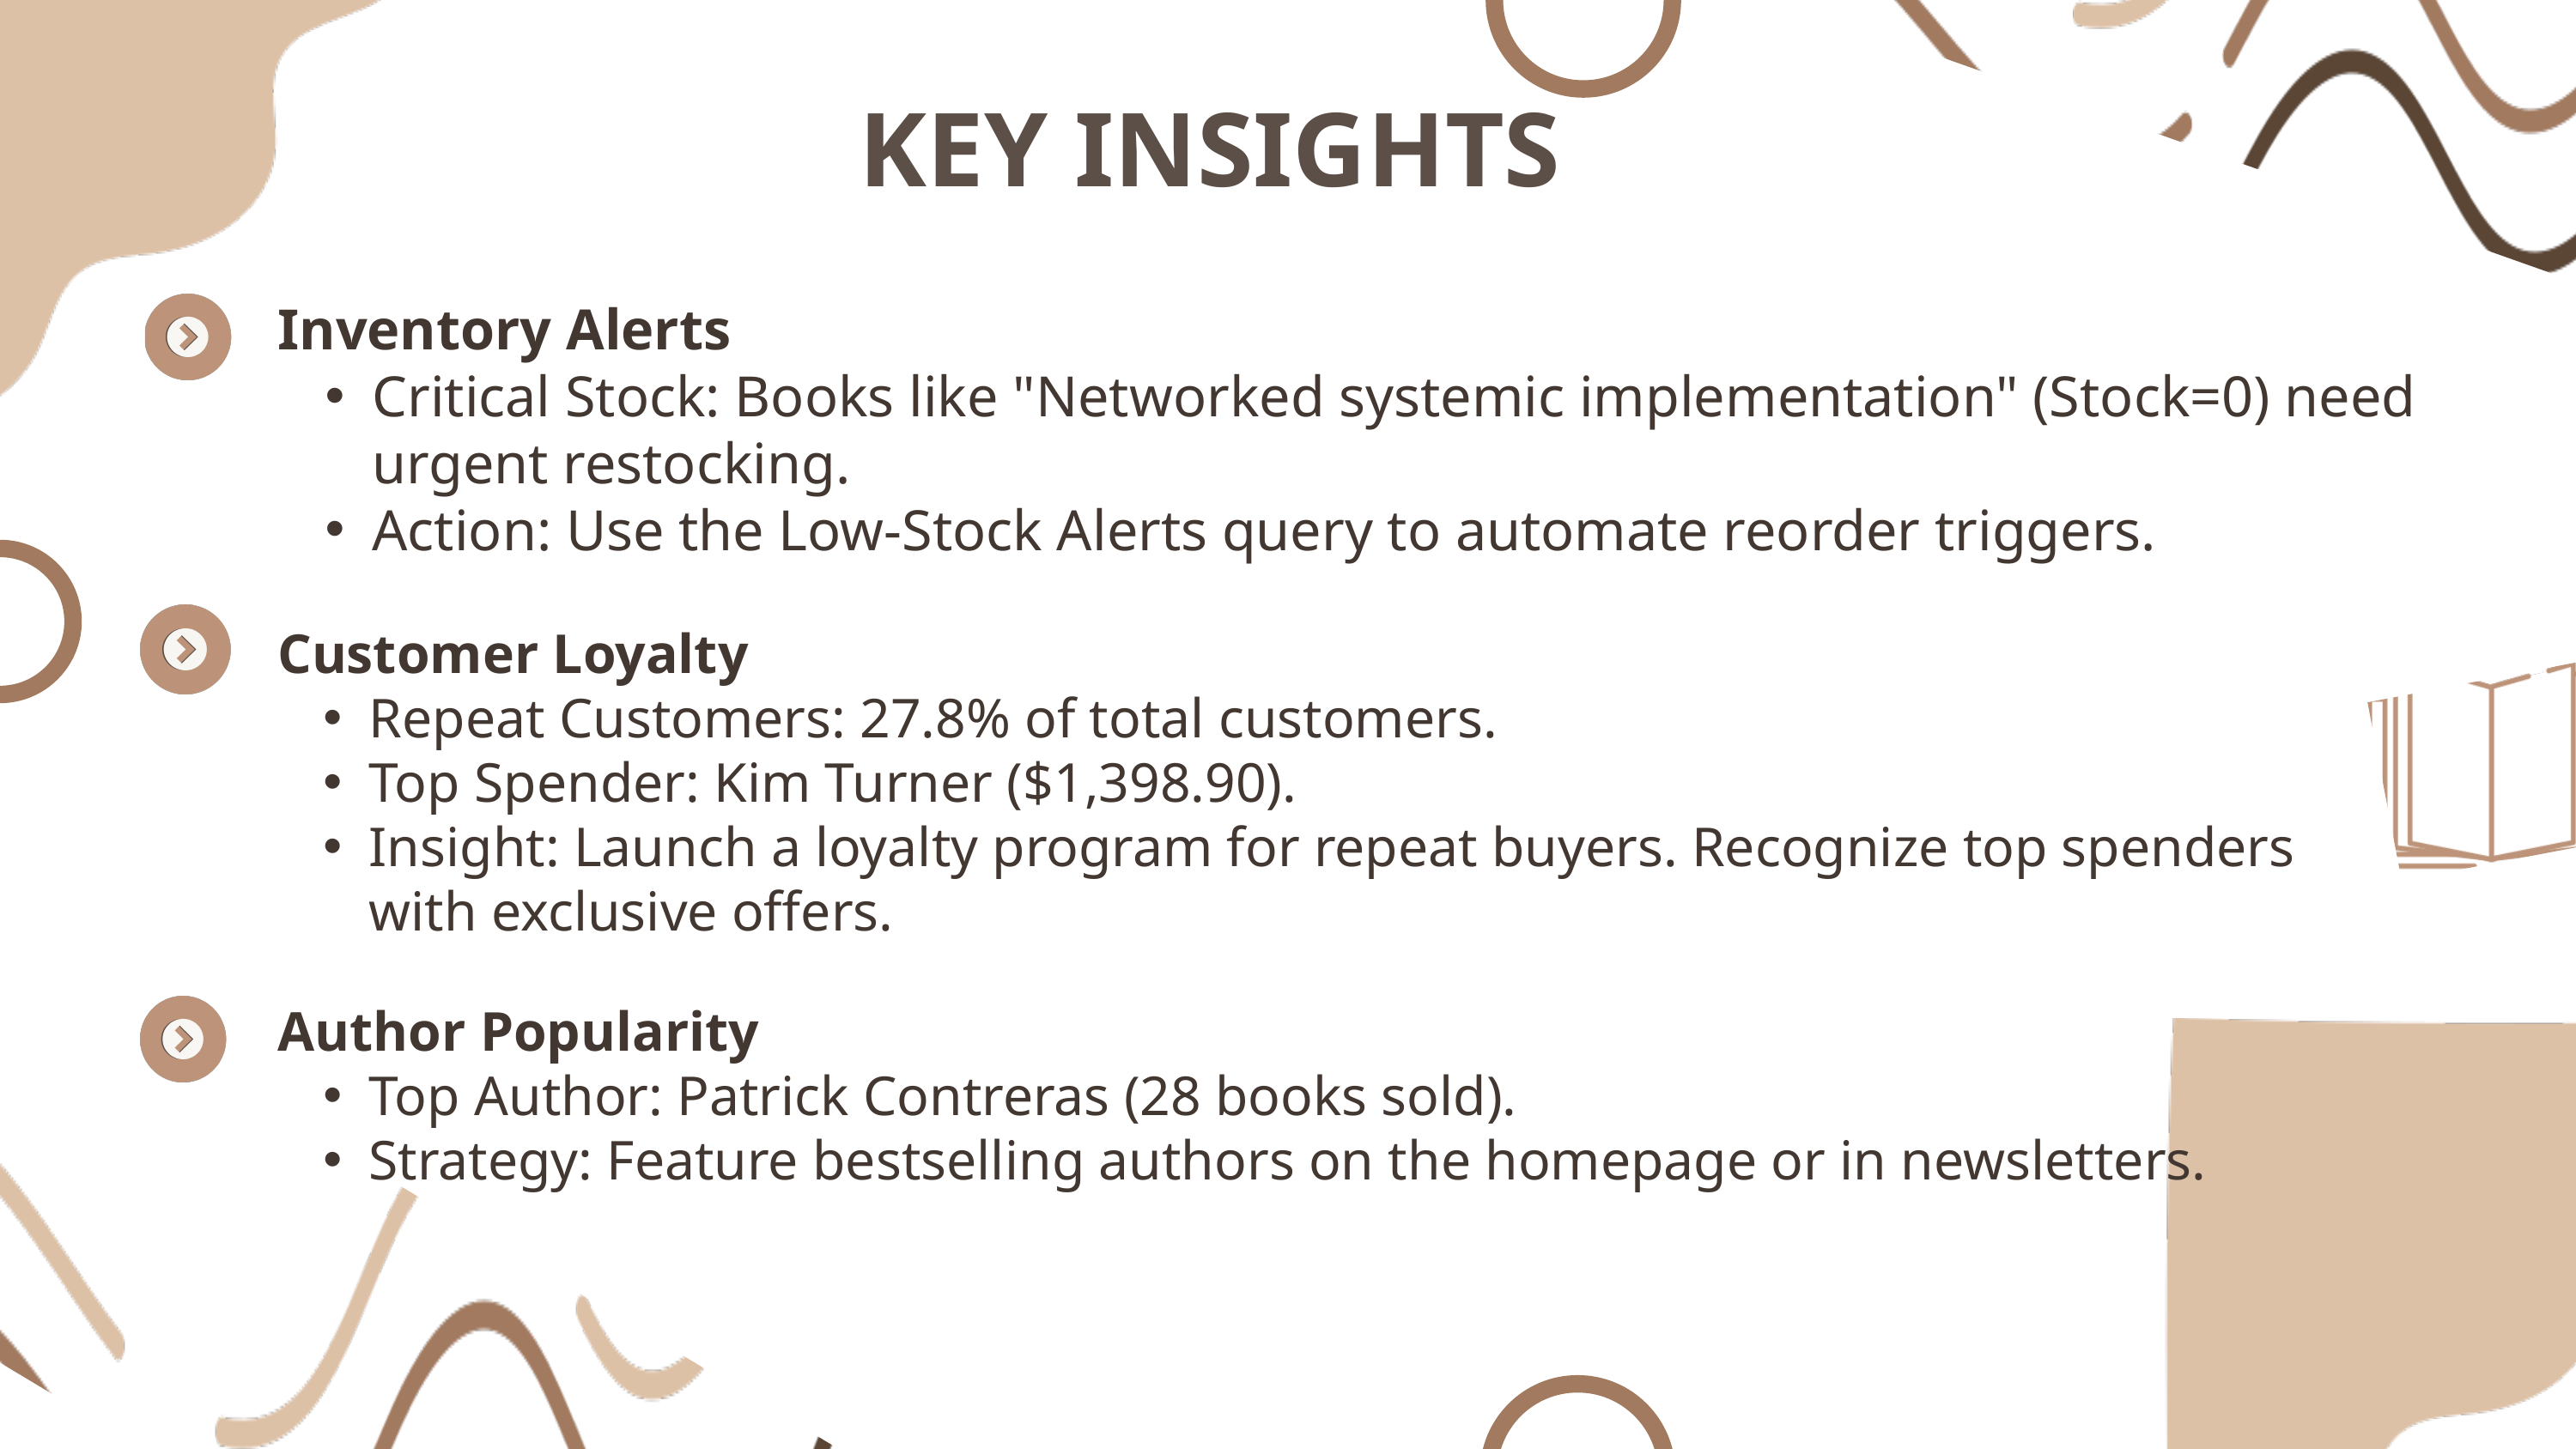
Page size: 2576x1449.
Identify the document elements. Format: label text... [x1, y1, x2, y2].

text_box Customer Loyalty Repeat Customers: 27.8% of total customers. Top Spender: Kim Turner ($1,398.90). Insight: Launch a loyalty program for repeat buyers. Recognize top spenders with exclusive offers. [277, 619, 2348, 1006]
text_box [1780, 0, 2576, 282]
text_box [2367, 662, 2576, 881]
text_box [140, 996, 236, 1082]
text_box [2164, 1018, 2576, 1449]
text_box KEY INSIGHTS [549, 104, 1872, 208]
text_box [1494, 0, 1673, 89]
text_box Author Popularity Top Author: Patrick Contreras (28 books sold). Strategy: Feature bestselling authors on the homepage or in newsletters. [277, 997, 2506, 1256]
text_box [0, 0, 447, 439]
text_box Inventory Alerts Critical Stock: Books like "Networked systemic implementation" (Stock=0) need urgent restocking. Action: Use the Low-Stock Alerts query to automate reorder triggers. [277, 294, 2432, 695]
text_box [0, 965, 839, 1449]
text_box [139, 604, 241, 695]
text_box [1488, 1383, 1668, 1449]
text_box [0, 548, 74, 695]
